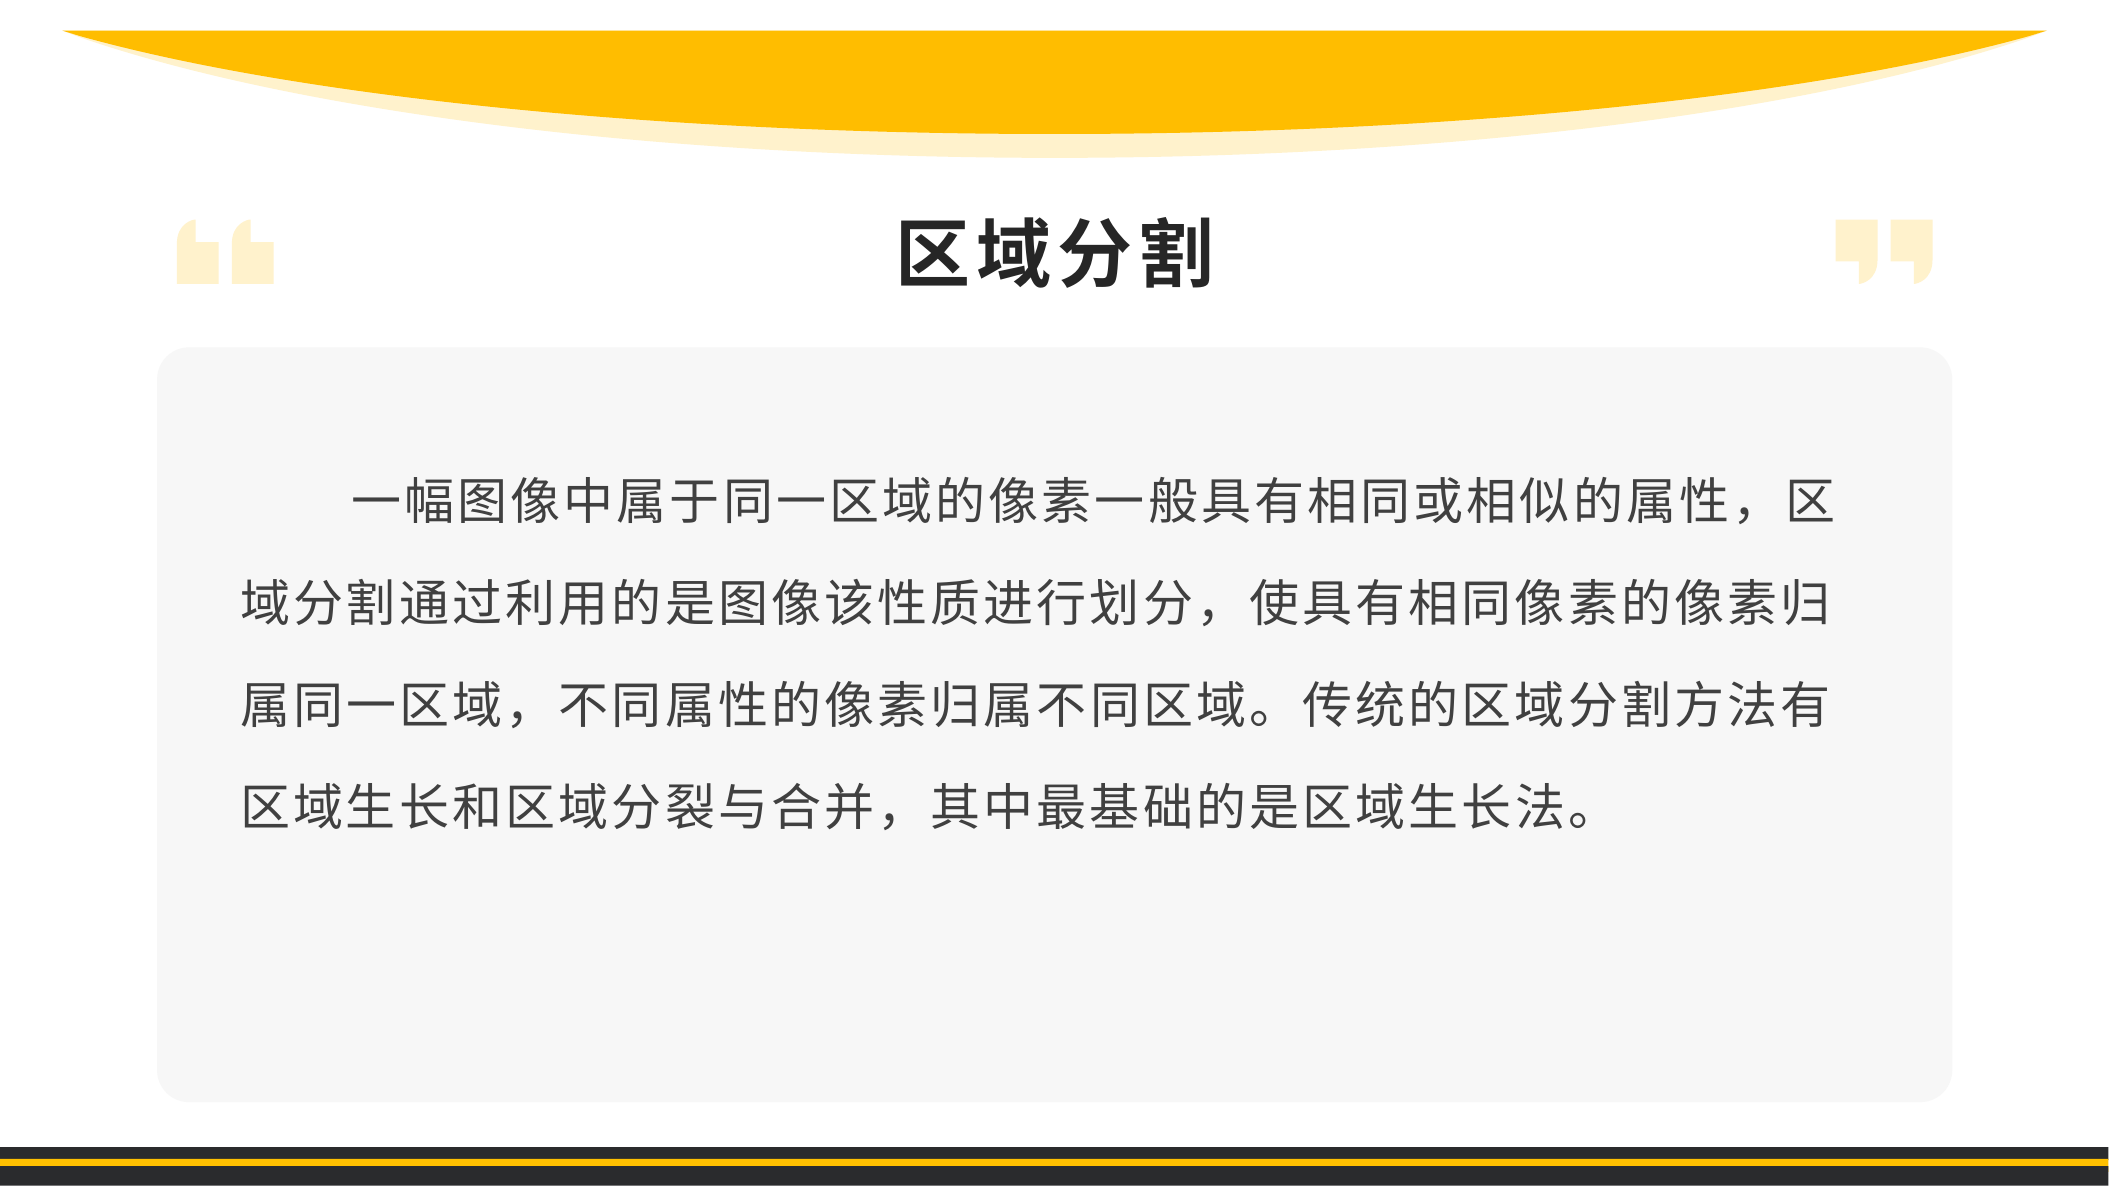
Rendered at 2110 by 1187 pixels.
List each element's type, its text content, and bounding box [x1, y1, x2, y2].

text_box [62, 29, 2048, 136]
text_box [156, 346, 1954, 1104]
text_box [1835, 219, 1933, 284]
text_box [70, 35, 2036, 159]
text_box 区域分割 [286, 176, 1823, 305]
text_box 一幅图像中属于同一区域的像素一般具有相同或相似的属性，区域分割通过利用的是图像该性质进行划分，使具有相同像素的像素归属同一区域，不同属性的像素归属不同区域。传统的区域分割方法有区域生长和区域分裂与合并，其中最基础的是区域生长法。 [225, 419, 1885, 1030]
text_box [176, 219, 274, 284]
